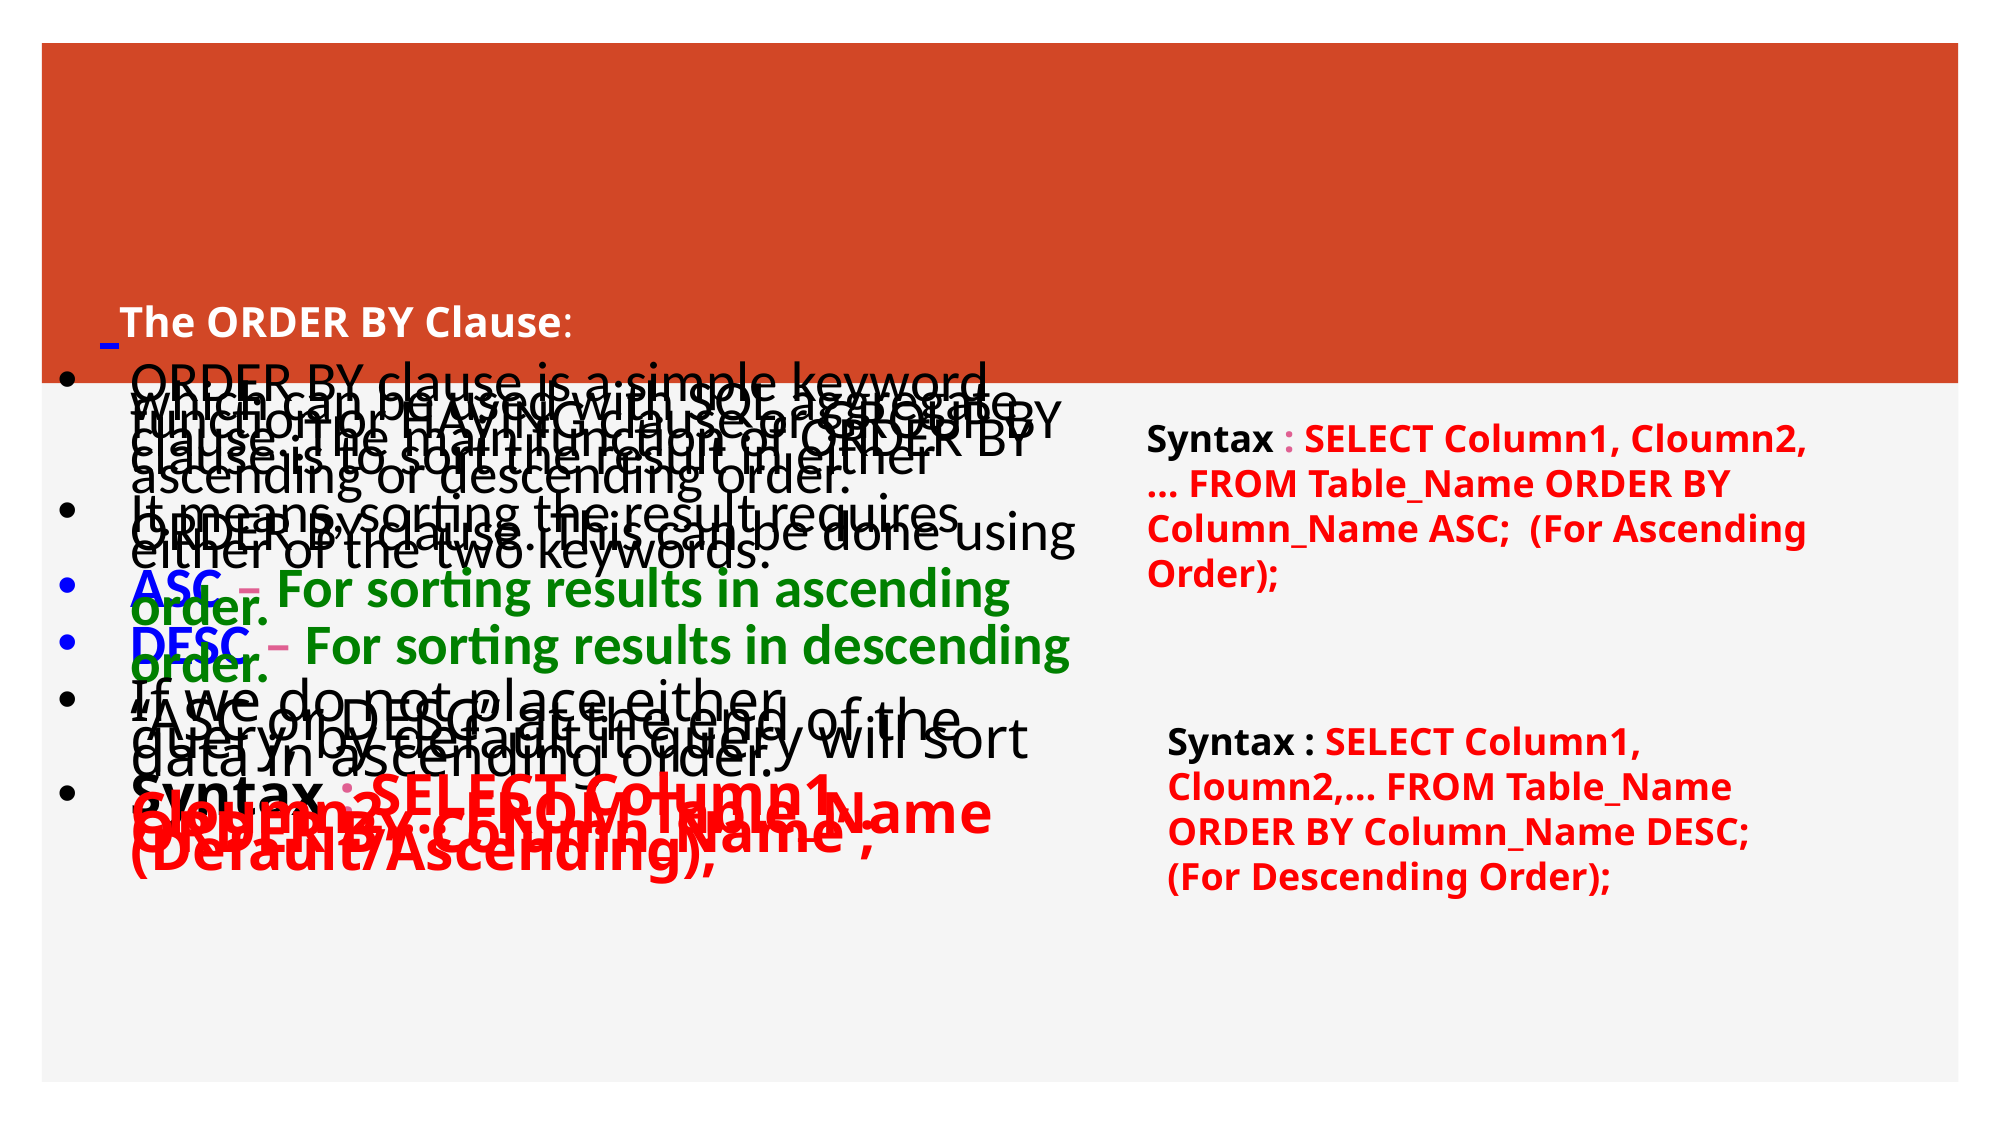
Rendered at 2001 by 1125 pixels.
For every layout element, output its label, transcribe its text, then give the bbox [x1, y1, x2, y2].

text_box Syntax : SELECT Column1, Cloumn2,… FROM Table_Name ORDER BY Column_Name ASC; (For Ascending Order); [1131, 407, 1827, 648]
list ORDER BY clause is a simple keyword which can be used with SQL aggregate function or HAVING clause or GROUP BY clause. The main function of ORDER BY clause is to sort the result in either ascending or descending order. It means, sorting the result requires ORDER BY clause. This can be done using either of the two keywords. ASC – For sorting results in ascending order. DESC – For sorting results in descending order. If we do not place either “ASC or DESC” at the end of the query, by default it query will sort data in ascending order. Syntax : SELECT Column1, Cloumn2,… FROM Table_Name ORDER BY Column_Name ; (Default/Ascending); [42, 387, 1099, 1031]
title The ORDER BY Clause: [84, 143, 1810, 362]
text_box Syntax : SELECT Column1, Cloumn2,… FROM Table_Name ORDER BY Column_Name DESC; (For Descending Order); [1152, 710, 1827, 950]
